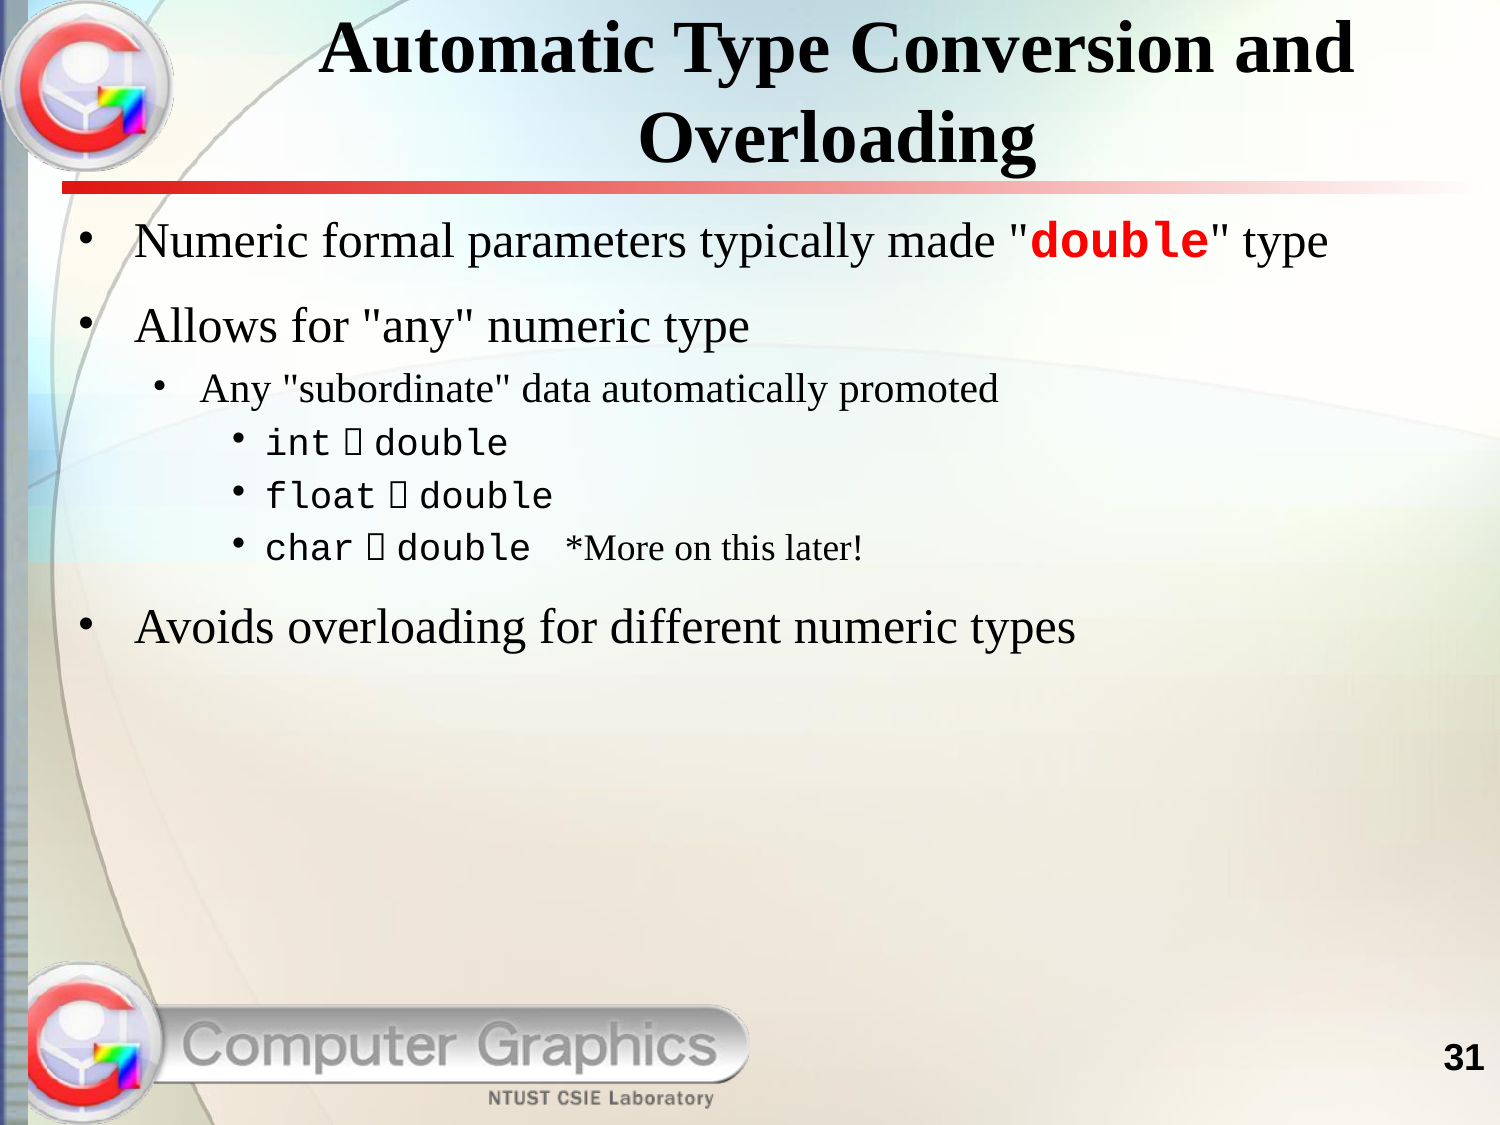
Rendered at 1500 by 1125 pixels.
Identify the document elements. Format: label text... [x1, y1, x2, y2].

slide_number 31 [1187, 1025, 1500, 1063]
title Automatic Type Conversion and Overloading [174, 0, 1500, 175]
picture [0, 0, 1500, 1125]
list Numeric formal parameters typically made "double" type Allows for "any" numeric type Any "subordinate" data automatically promoted int  double float  double char  double *More on this later! Avoids overloading for different numeric types [62, 200, 1463, 1000]
